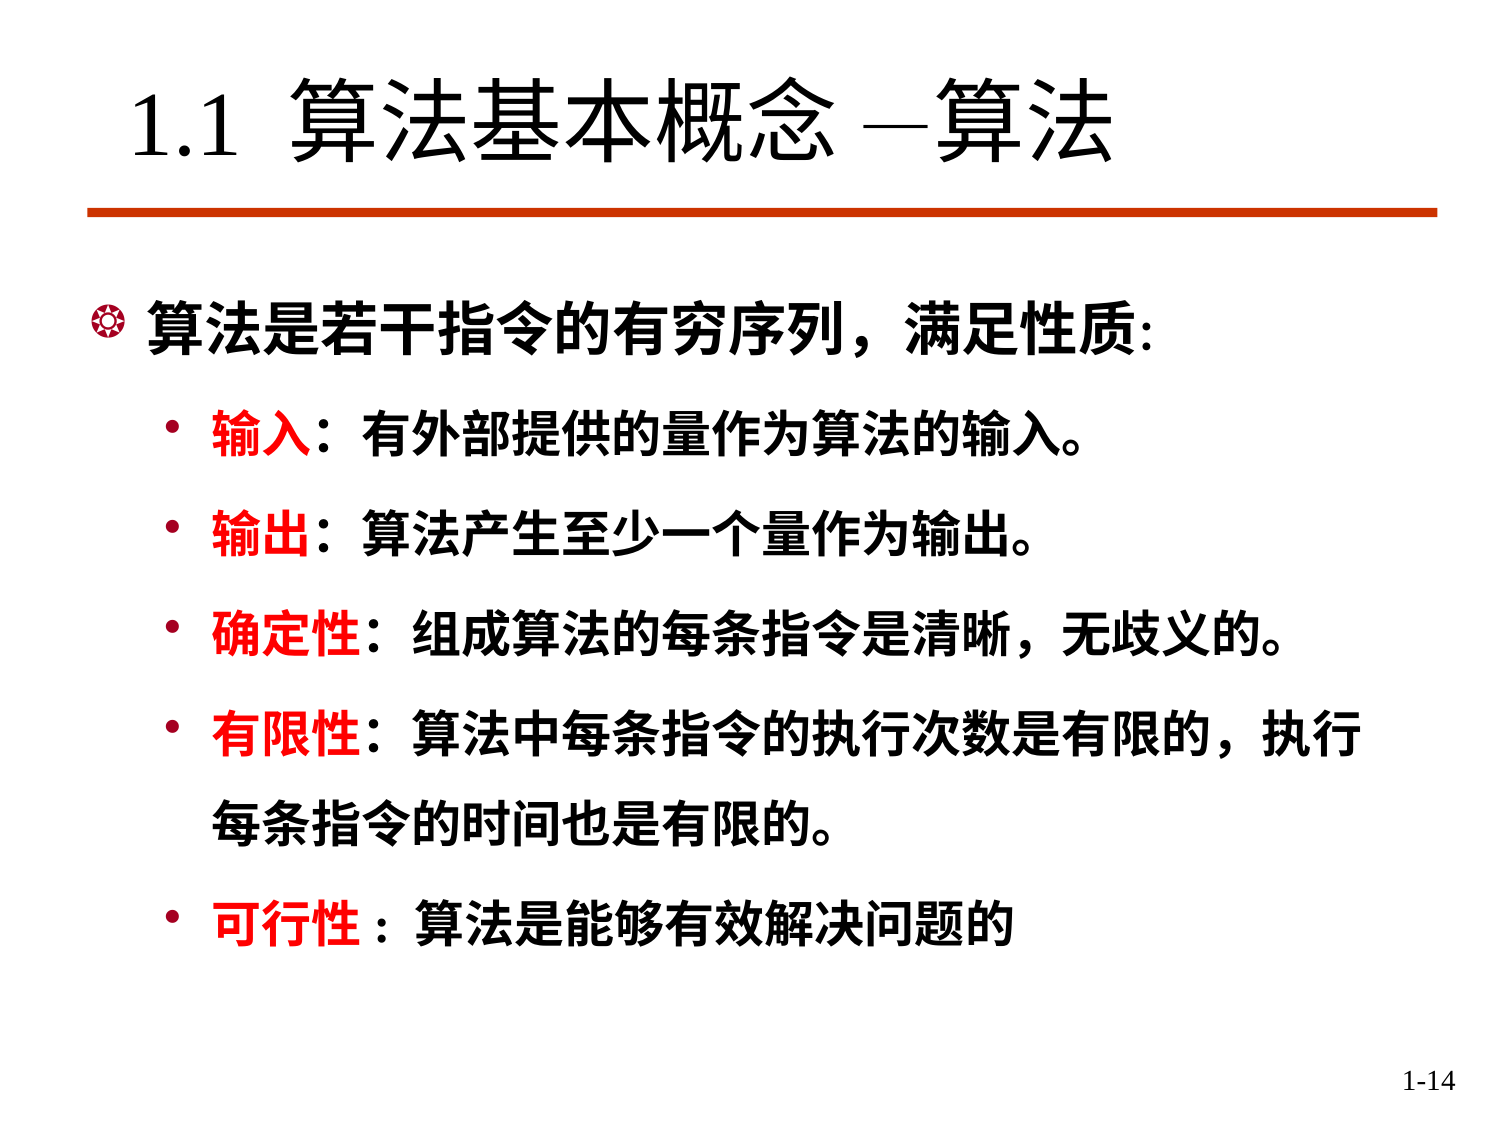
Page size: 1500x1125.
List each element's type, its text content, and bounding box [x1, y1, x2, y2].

title 1.1 算法基本概念 —算法 [112, 24, 1388, 213]
text_box 算法是若干指令的有穷序列，满足性质： 输入：有外部提供的量作为算法的输入。 输出：算法产生至少一个量作为输出。 确定性：组成算法的每条指令是清晰，无歧义的。 有限性：算法中每条指令的执行次数是有限的，执行每条指令的时间也是有限的。 可行性: 算法是能够有效解决问题的 [74, 249, 1425, 994]
text_box [1430, 1020, 1462, 1098]
slide_number 1-14 [1158, 1053, 1472, 1105]
